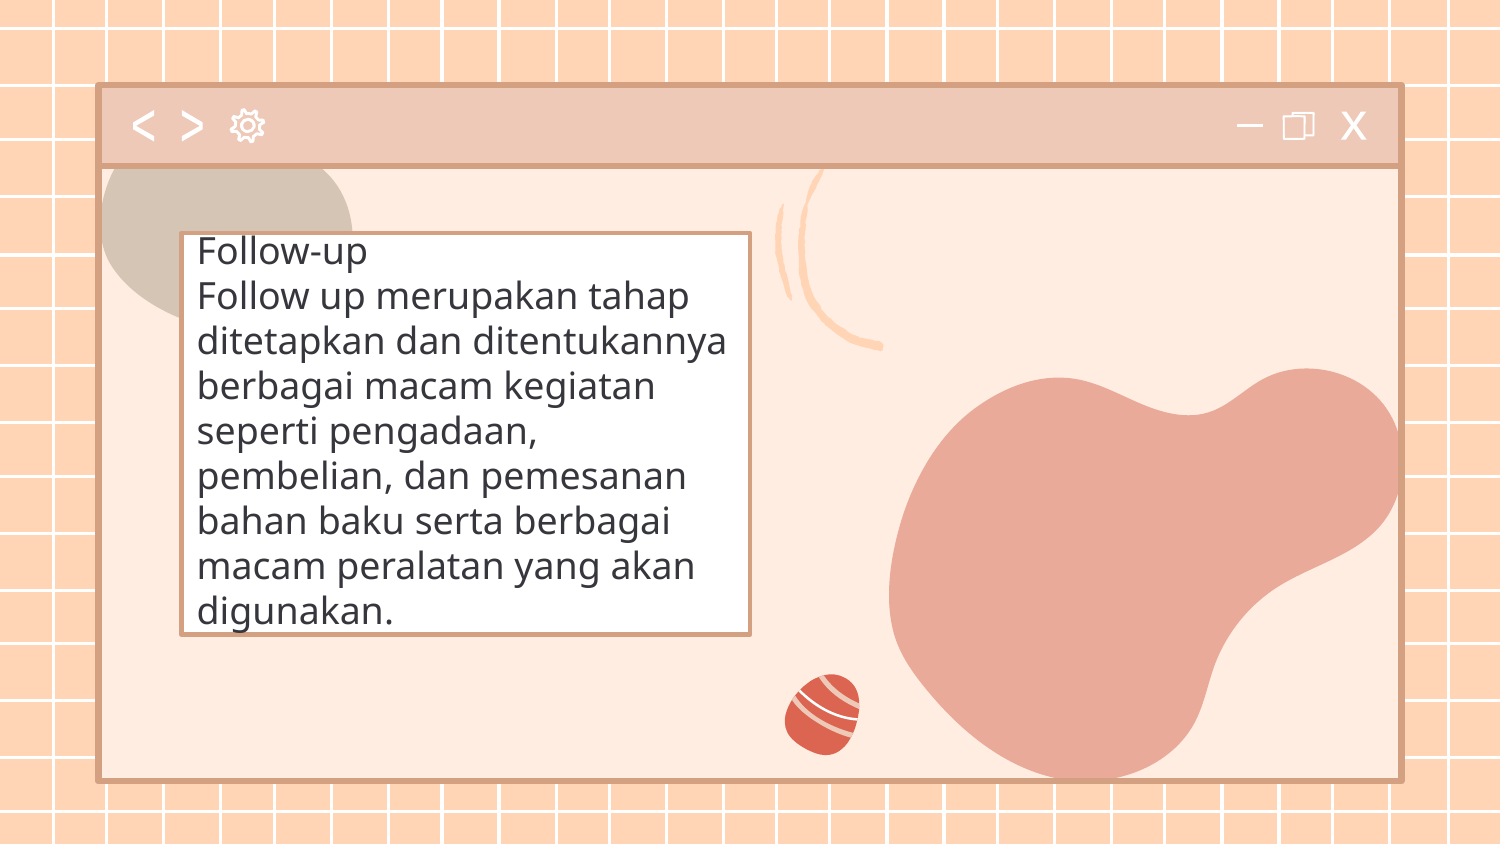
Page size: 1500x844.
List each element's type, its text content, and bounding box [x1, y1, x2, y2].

title Follow-up Follow up merupakan tahap ditetapkan dan ditentukannya berbagai macam kegiatan seperti pengadaan, pembelian, dan pemesanan bahan baku serta berbagai macam peralatan yang akan digunakan. [179, 231, 752, 637]
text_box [789, 672, 860, 754]
